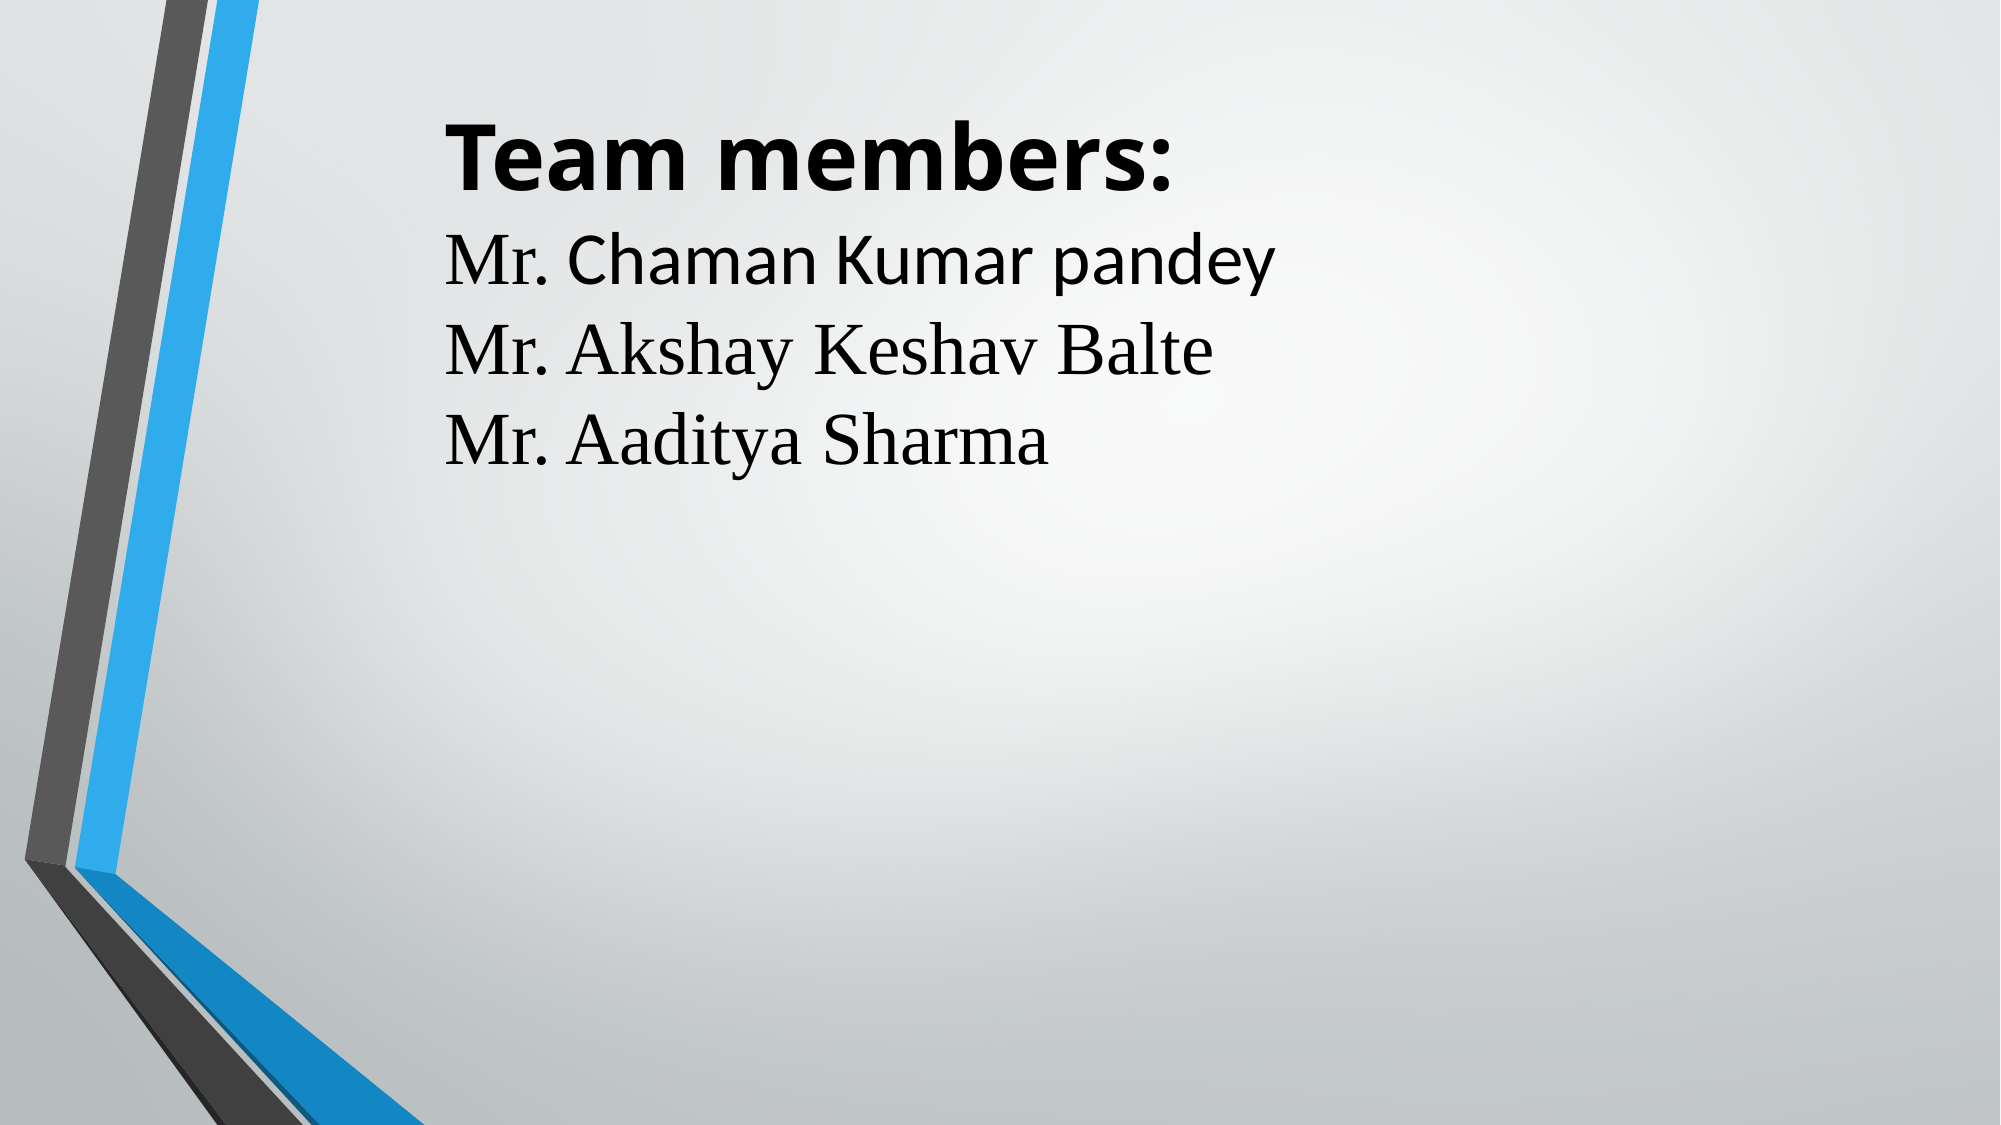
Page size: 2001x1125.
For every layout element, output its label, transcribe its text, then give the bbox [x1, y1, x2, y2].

text_box Team members: Mr. Chaman Kumar pandey Mr. Akshay Keshav Balte Mr. Aaditya Sharma [429, 91, 1464, 487]
